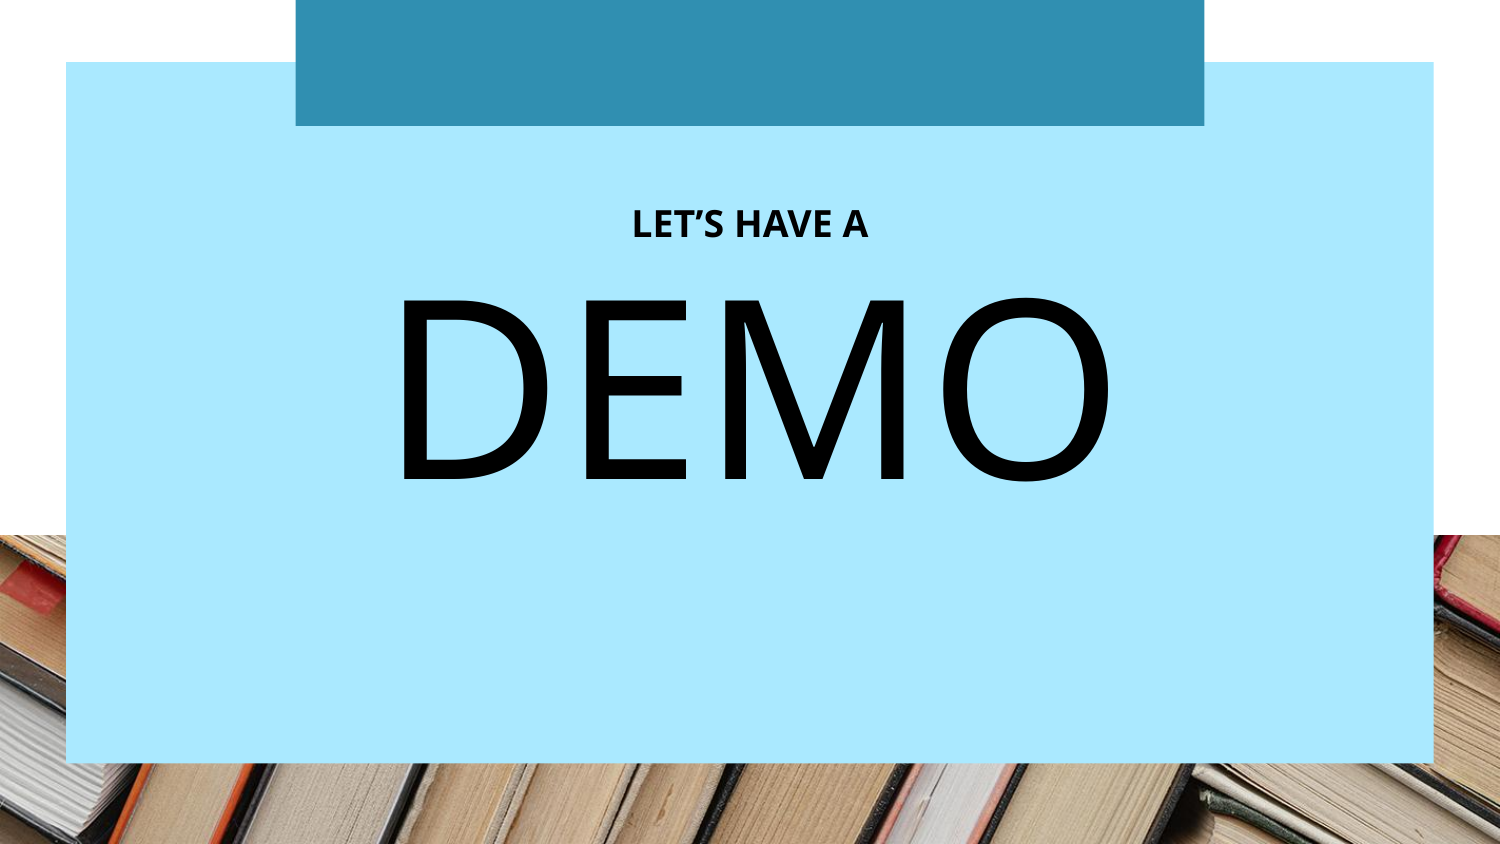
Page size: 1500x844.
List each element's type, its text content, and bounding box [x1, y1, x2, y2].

title DEMO [326, 237, 1177, 522]
picture [0, 534, 1500, 844]
text_box [295, 0, 1205, 126]
text_box [66, 62, 1434, 533]
text_box LET’S HAVE A [503, 190, 996, 261]
